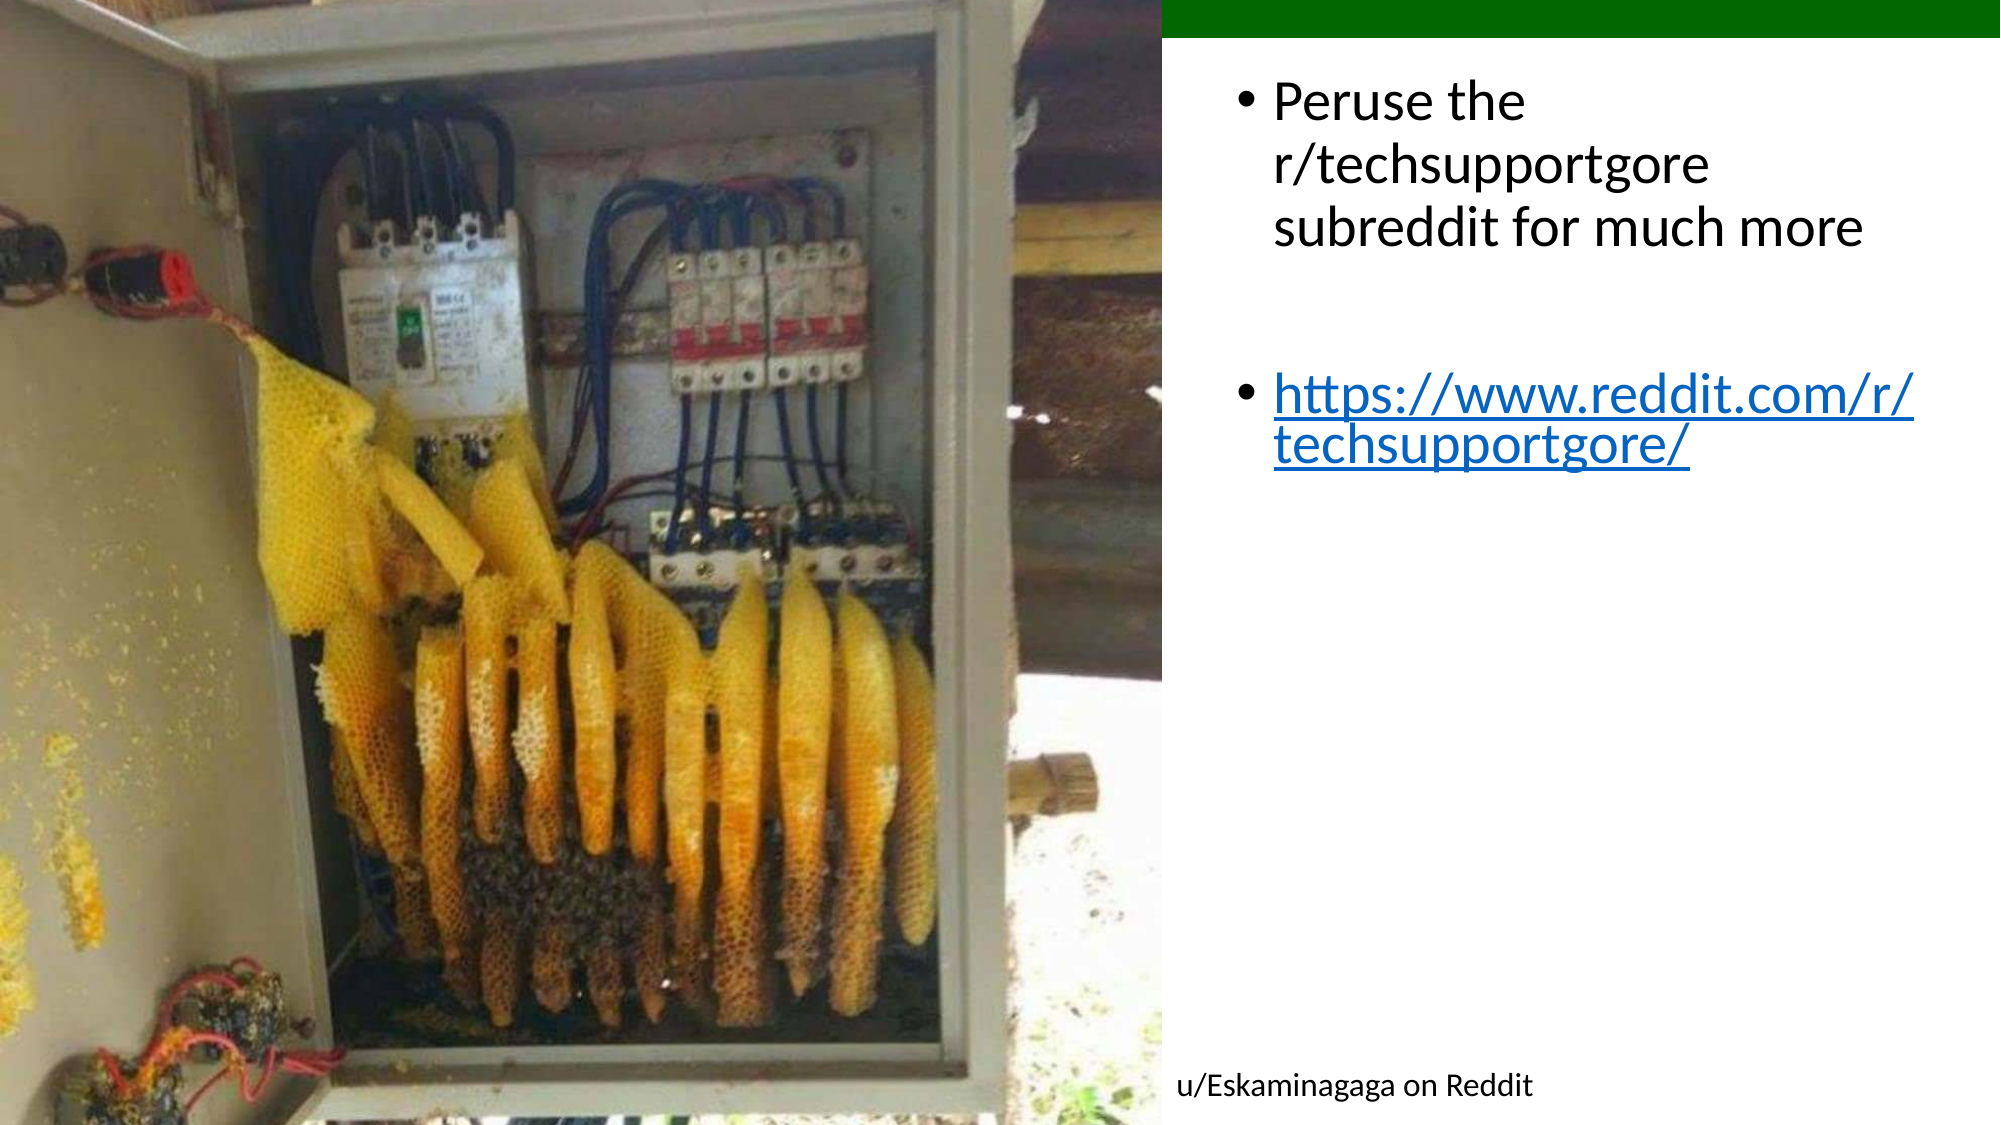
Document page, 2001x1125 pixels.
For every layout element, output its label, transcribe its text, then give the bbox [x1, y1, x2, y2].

text_box [1162, 0, 2000, 39]
text_box u/Eskaminagaga on Reddit [1162, 1055, 1582, 1111]
list Peruse the r/techsupportgore subreddit for much more https://www.reddit.com/r/techsupportgore/ [1221, 62, 1932, 982]
picture [0, 0, 1162, 1125]
